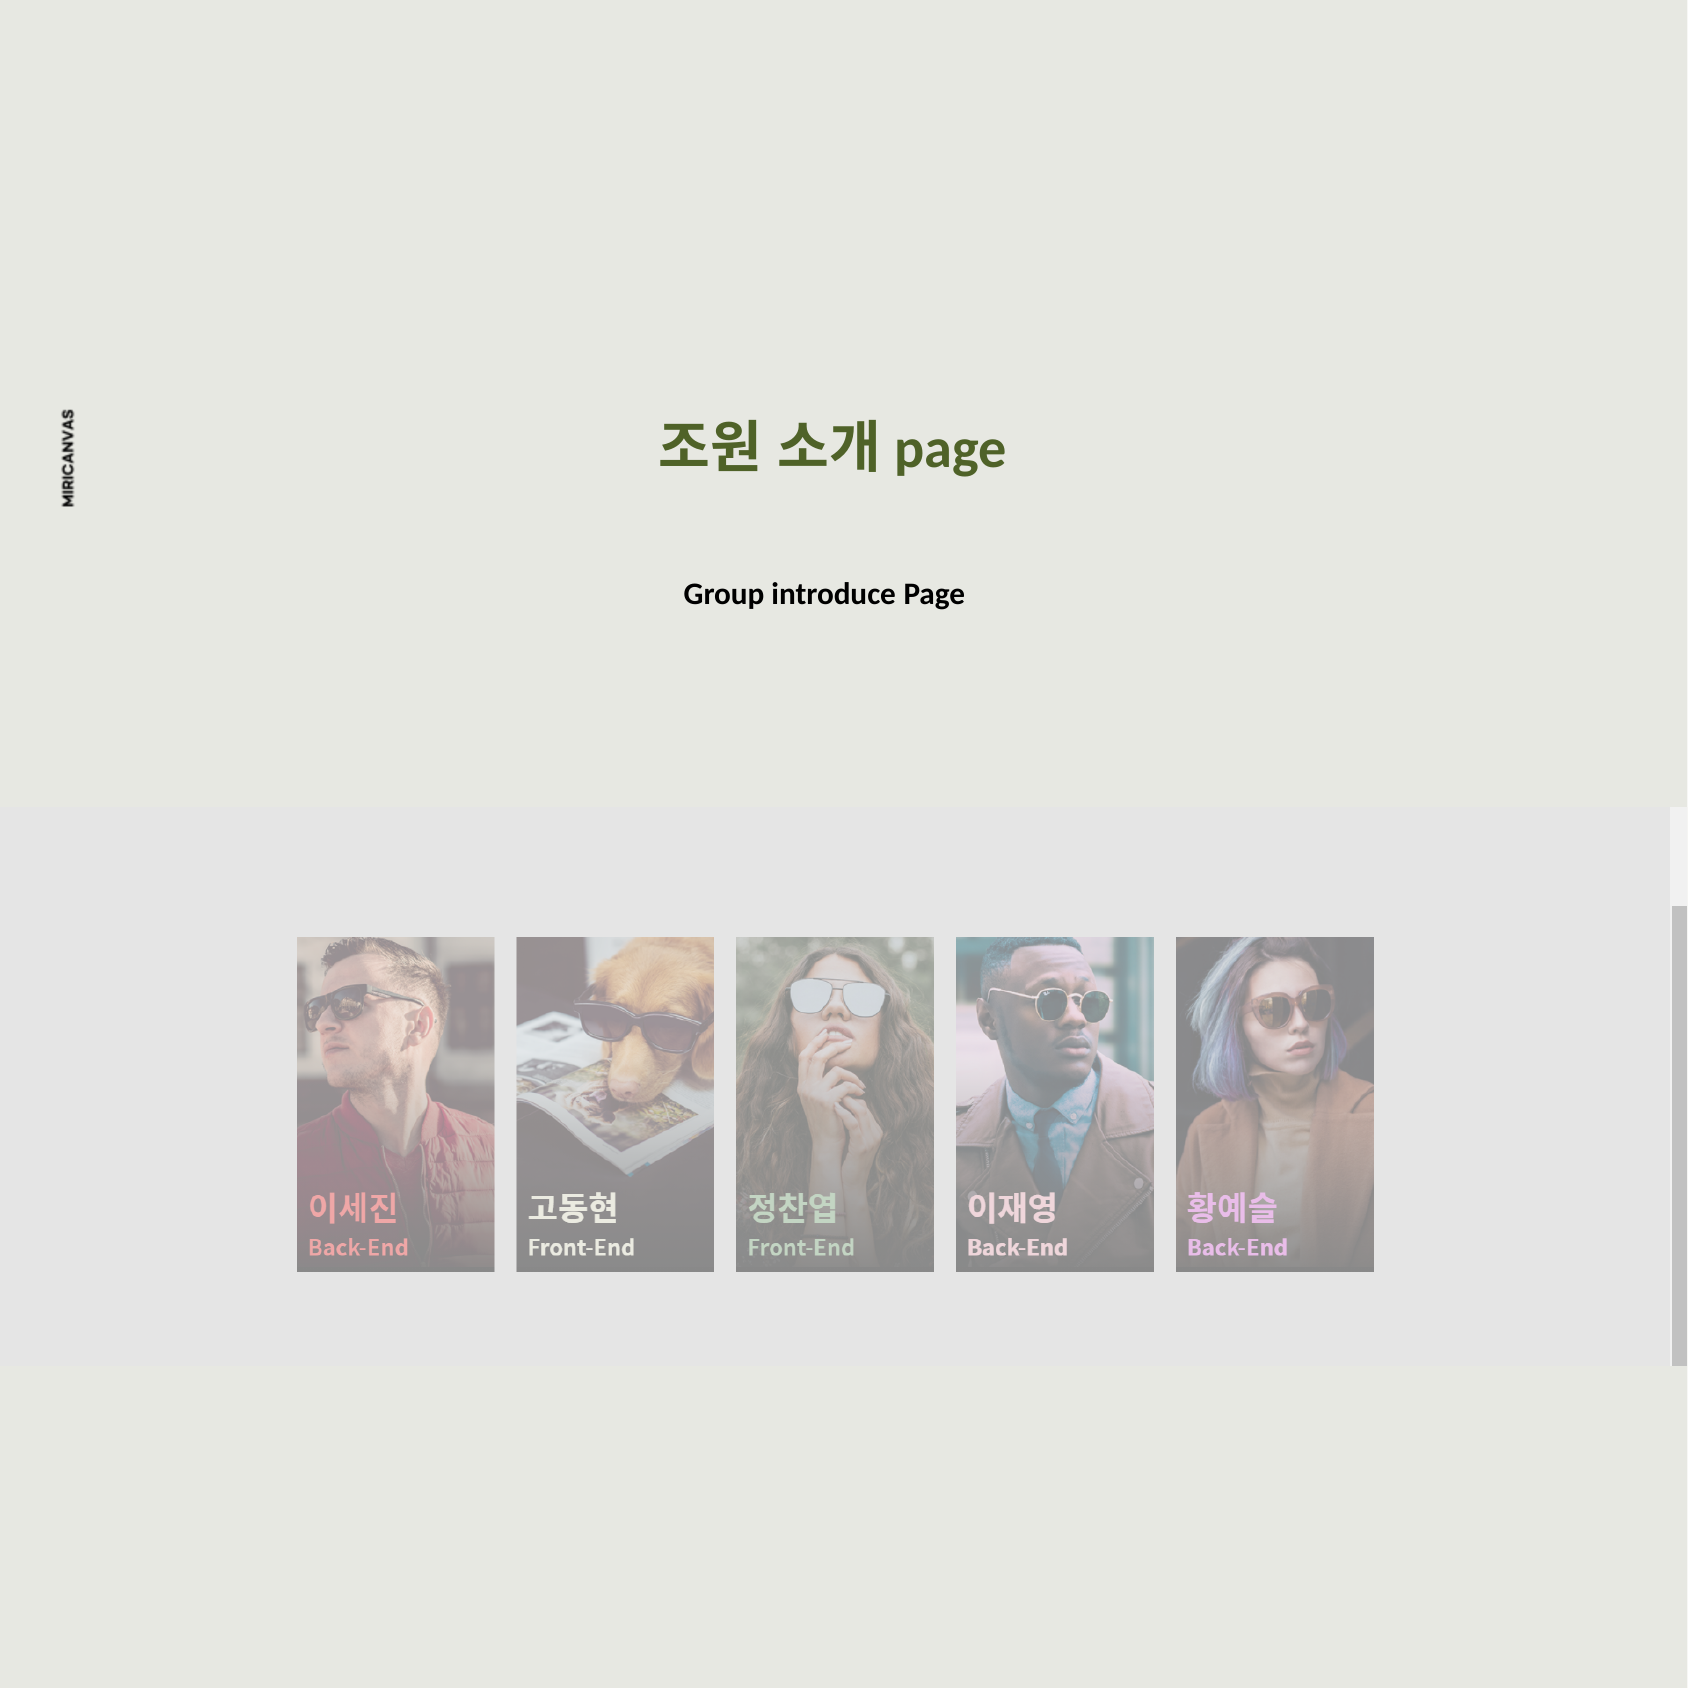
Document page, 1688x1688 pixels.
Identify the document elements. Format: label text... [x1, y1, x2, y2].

picture [0, 807, 1688, 1366]
picture [0, 403, 143, 547]
text_box 조원 소개page [643, 403, 1132, 486]
text_box Group introduce Page [668, 566, 1019, 619]
